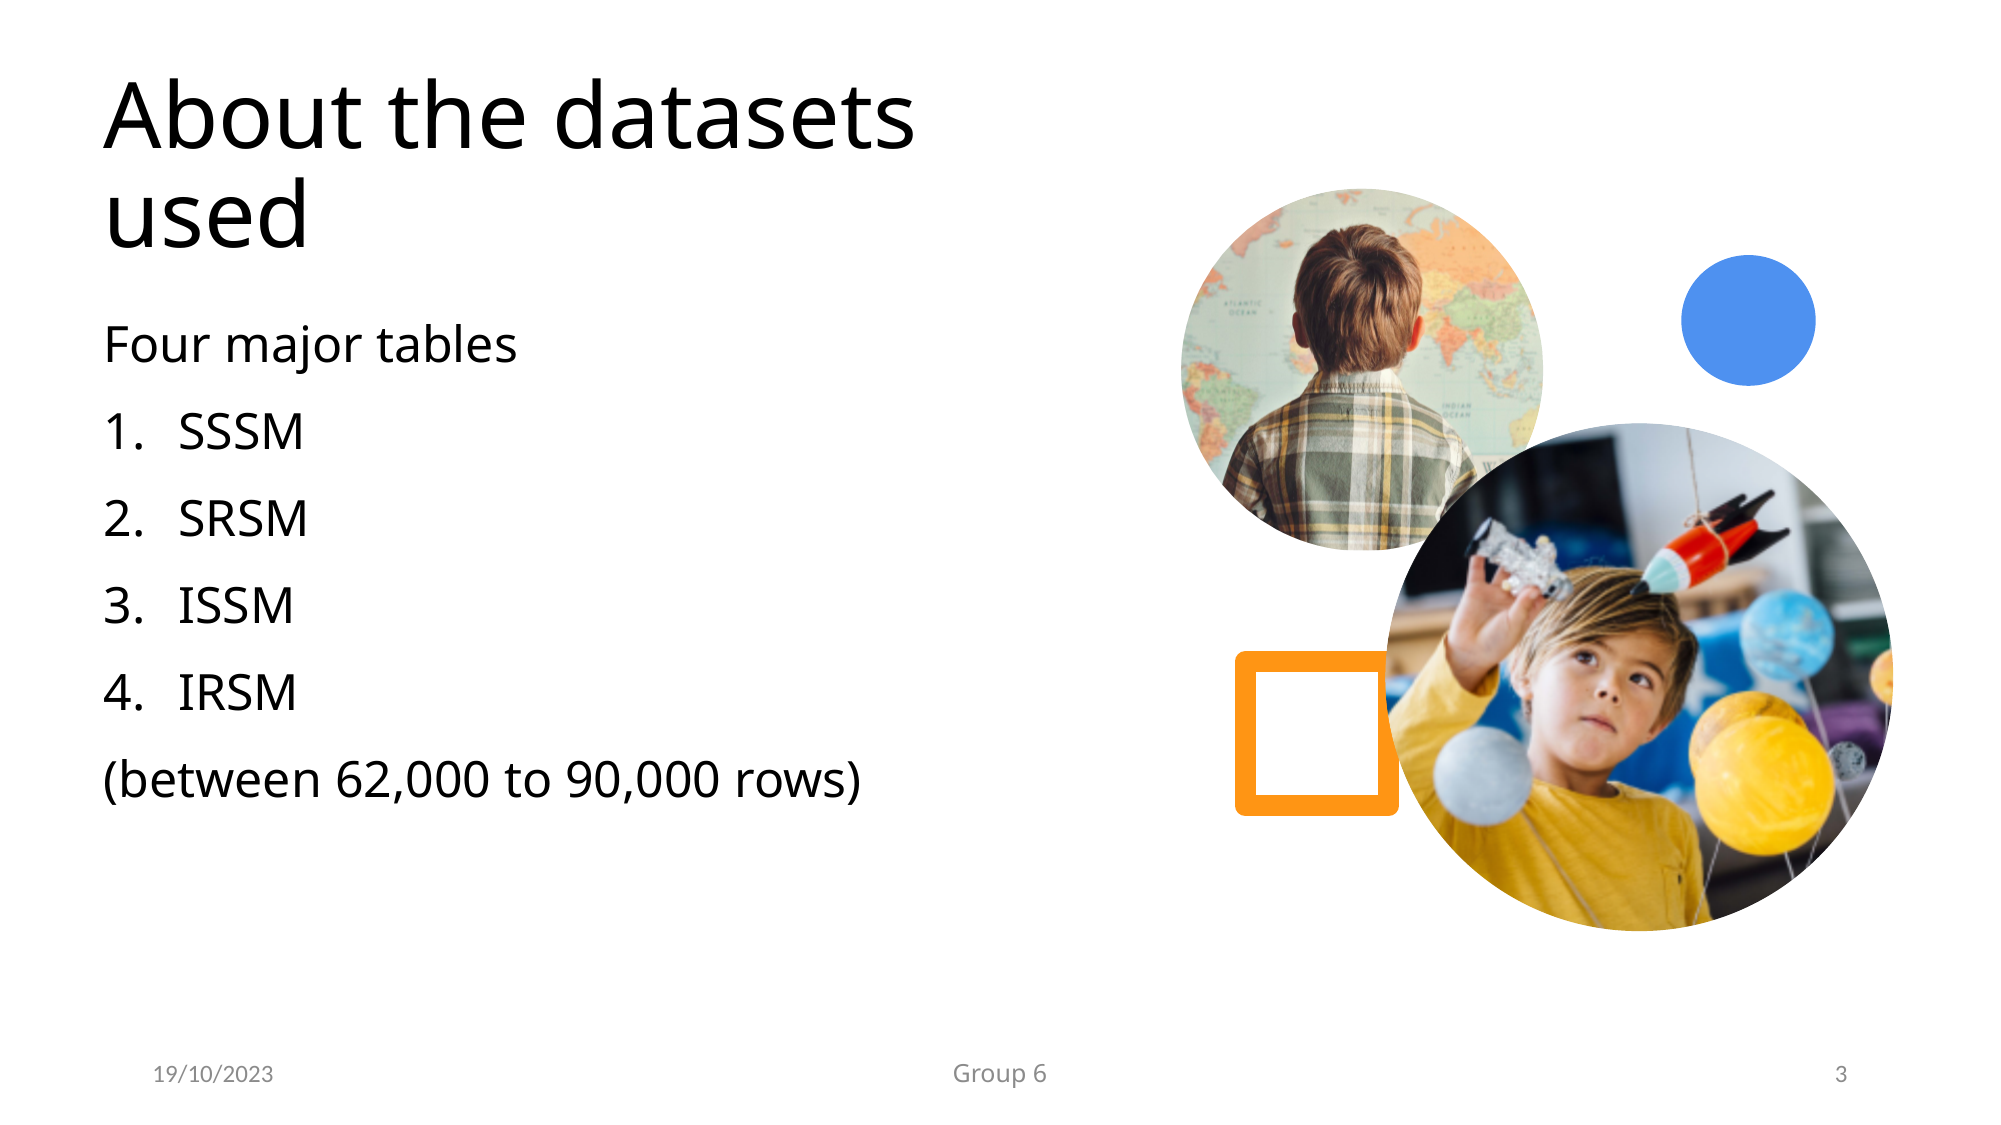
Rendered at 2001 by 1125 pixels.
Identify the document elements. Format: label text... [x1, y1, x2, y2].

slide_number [137, 1042, 588, 1103]
footer Group 6 [662, 1042, 1338, 1103]
picture [1181, 188, 1894, 932]
slide_number 3 [1412, 1042, 1863, 1103]
list Four major tables SSSM SRSM ISSM IRSM (between 62,000 to 90,000 rows) [88, 299, 1041, 1014]
title About the datasets used [88, 59, 1041, 278]
